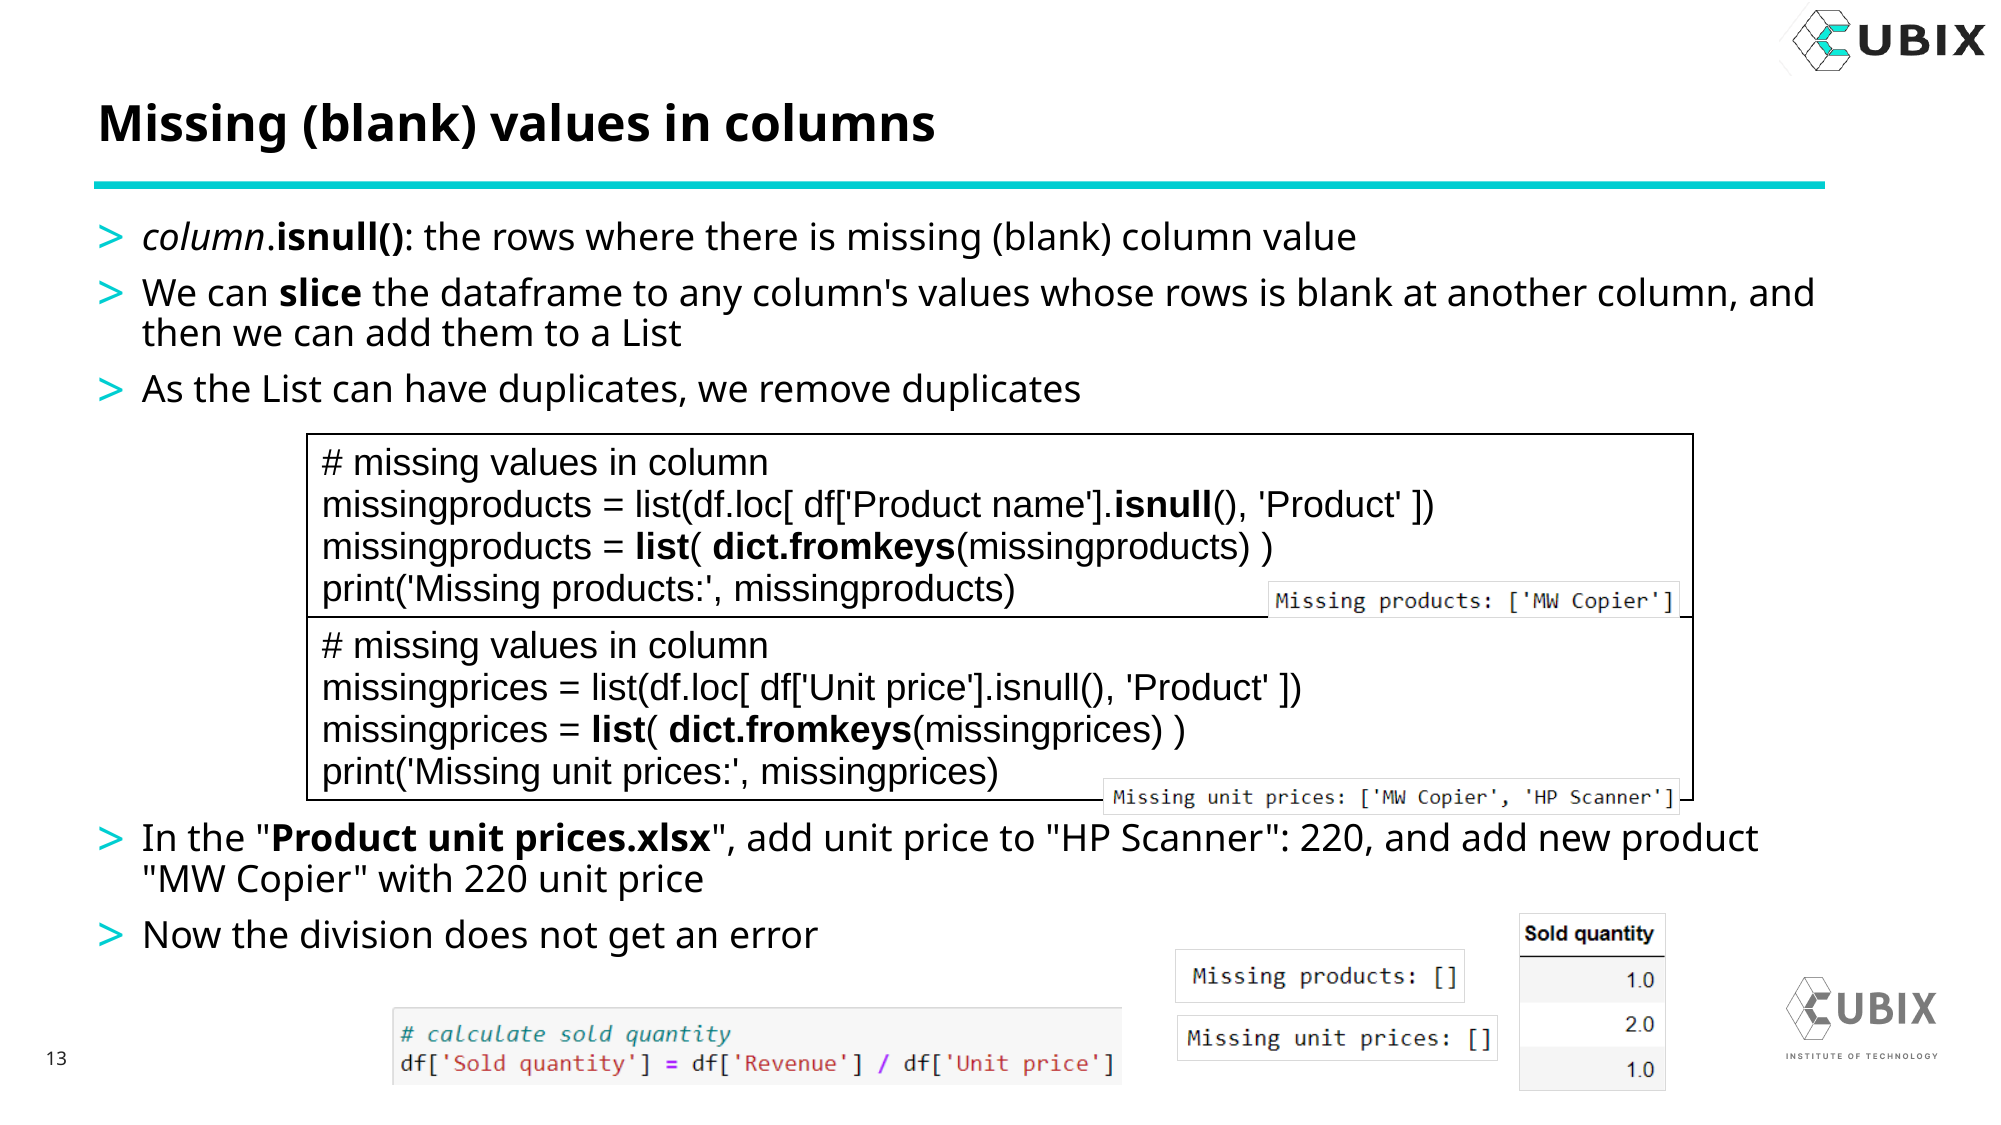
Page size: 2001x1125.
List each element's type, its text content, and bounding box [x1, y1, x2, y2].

picture [1103, 778, 1680, 816]
picture [1268, 581, 1680, 618]
table_cell # missing values in column missingprices = list(df.loc[ df['Unit price'].isnull(), 'Product' ]) missingprices = list( dict.fromkeys(missingprices) ) print('Missing unit prices:', missingprices) [308, 618, 1692, 799]
picture [1779, 2, 1997, 76]
picture [389, 1006, 1122, 1085]
title Missing (blank) values in columns [82, 90, 1769, 188]
picture [1177, 1015, 1498, 1061]
picture [1519, 913, 1666, 1091]
picture [1839, 977, 1940, 1067]
picture [1175, 949, 1465, 1003]
list column.isnull(): the rows where there is missing (blank) column value We can slice the dataframe to any column's values whose rows is blank at another column, and then we can add them to a List As the List can have duplicates, we remove duplicates In the "Product unit prices.xlsx", add unit price to "HP Scanner": 220, and add new product "MW Copier" with 220 unit price Now the division does not get an error [82, 210, 1839, 1094]
table_header # missing values in column missingproducts = list(df.loc[ df['Product name'].isnull(), 'Product' ]) missingproducts = list( dict.fromkeys(missingproducts) ) print('Missing products:', missingproducts) [308, 435, 1692, 616]
